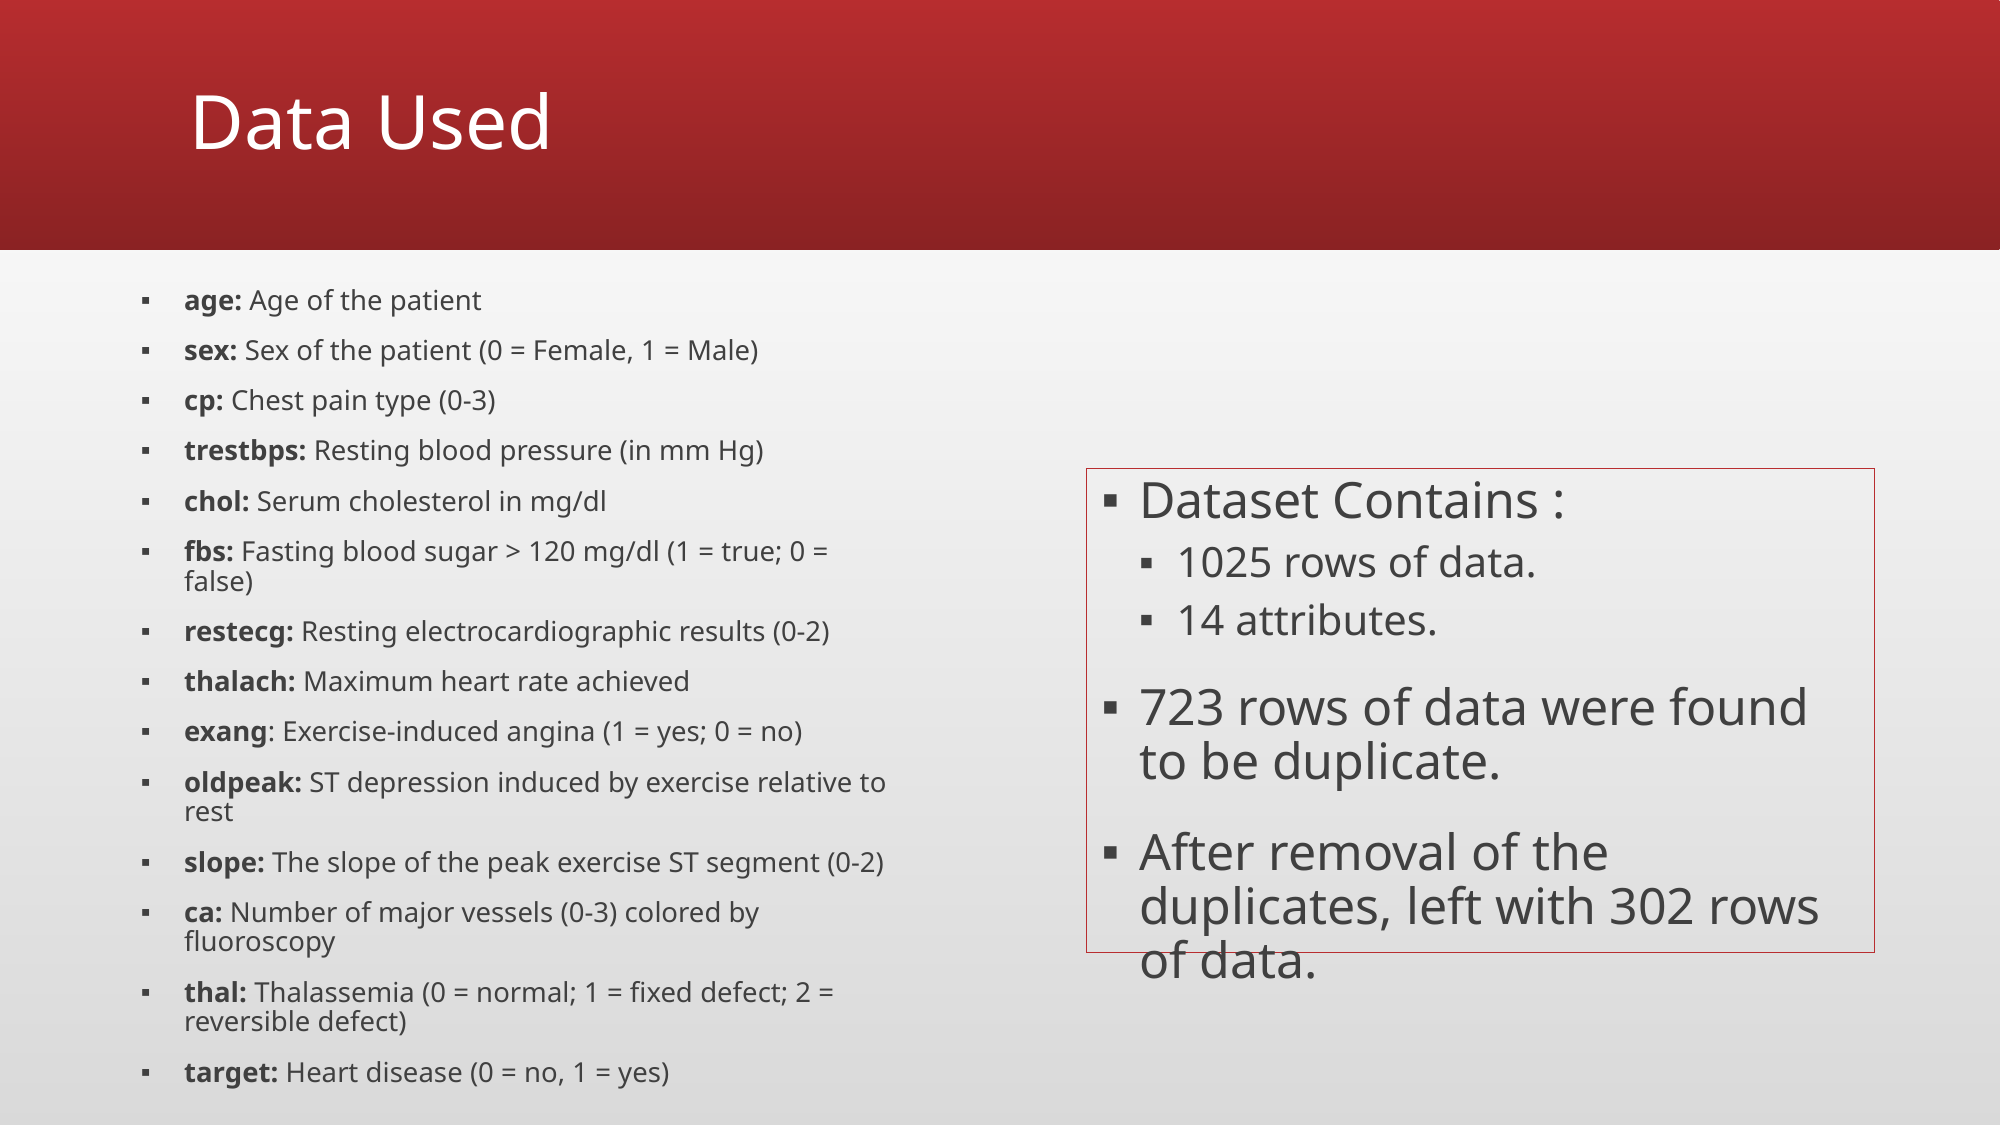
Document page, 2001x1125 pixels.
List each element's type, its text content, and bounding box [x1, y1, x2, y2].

list Dataset Contains : 1025 rows of data. 14 attributes. 723 rows of data were found to be duplicate. After removal of the duplicates, left with 302 rows of data. [1086, 468, 1875, 953]
list age: Age of the patient sex: Sex of the patient (0 = Female, 1 = Male) cp: Chest pain type (0-3) trestbps: Resting blood pressure (in mm Hg) chol: Serum cholesterol in mg/dl fbs: Fasting blood sugar > 120 mg/dl (1 = true; 0 = false) restecg: Resting electrocardiographic results (0-2) thalach: Maximum heart rate achieved exang: Exercise-induced angina (1 = yes; 0 = no) oldpeak: ST depression induced by exercise relative to rest slope: The slope of the peak exercise ST segment (0-2) ca: Number of major vessels (0-3) colored by fluoroscopy thal: Thalassemia (0 = normal; 1 = fixed defect; 2 = reversible defect) target: Heart disease (0 = no, 1 = yes) [125, 278, 914, 1109]
title Data Used [174, 16, 1825, 234]
